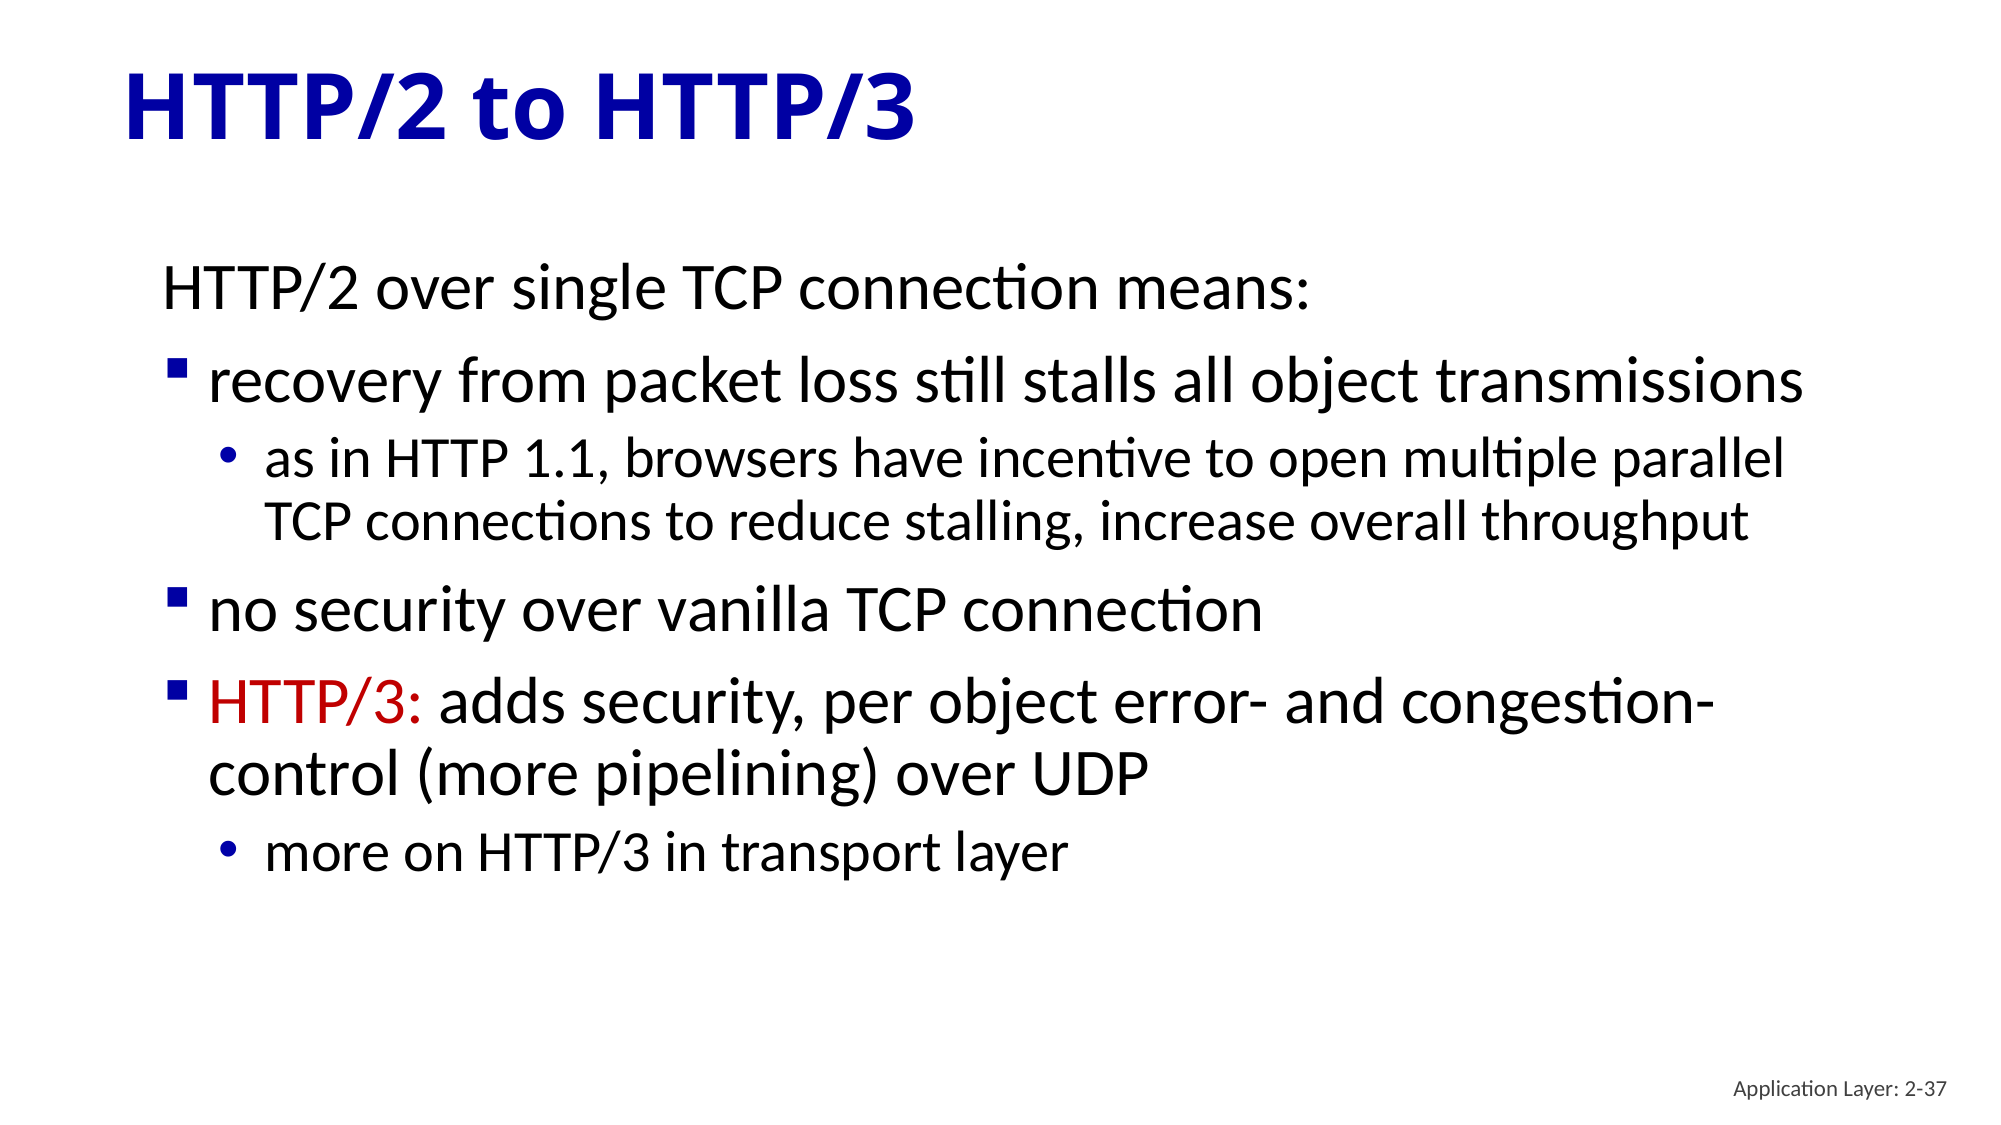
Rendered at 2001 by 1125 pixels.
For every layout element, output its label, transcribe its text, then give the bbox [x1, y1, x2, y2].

text_box HTTP/2 over single TCP connection means: recovery from packet loss still stalls all object transmissions as in HTTP 1.1, browsers have incentive to open multiple parallel TCP connections to reduce stalling, increase overall throughput no security over vanilla TCP connection HTTP/3: adds security, per object error- and congestion-control (more pipelining) over UDP more on HTTP/3 in transport layer [136, 244, 1853, 981]
title HTTP/2 to HTTP/3 [106, 36, 1832, 184]
slide_number Application Layer: 2-37 [1512, 1056, 1963, 1117]
